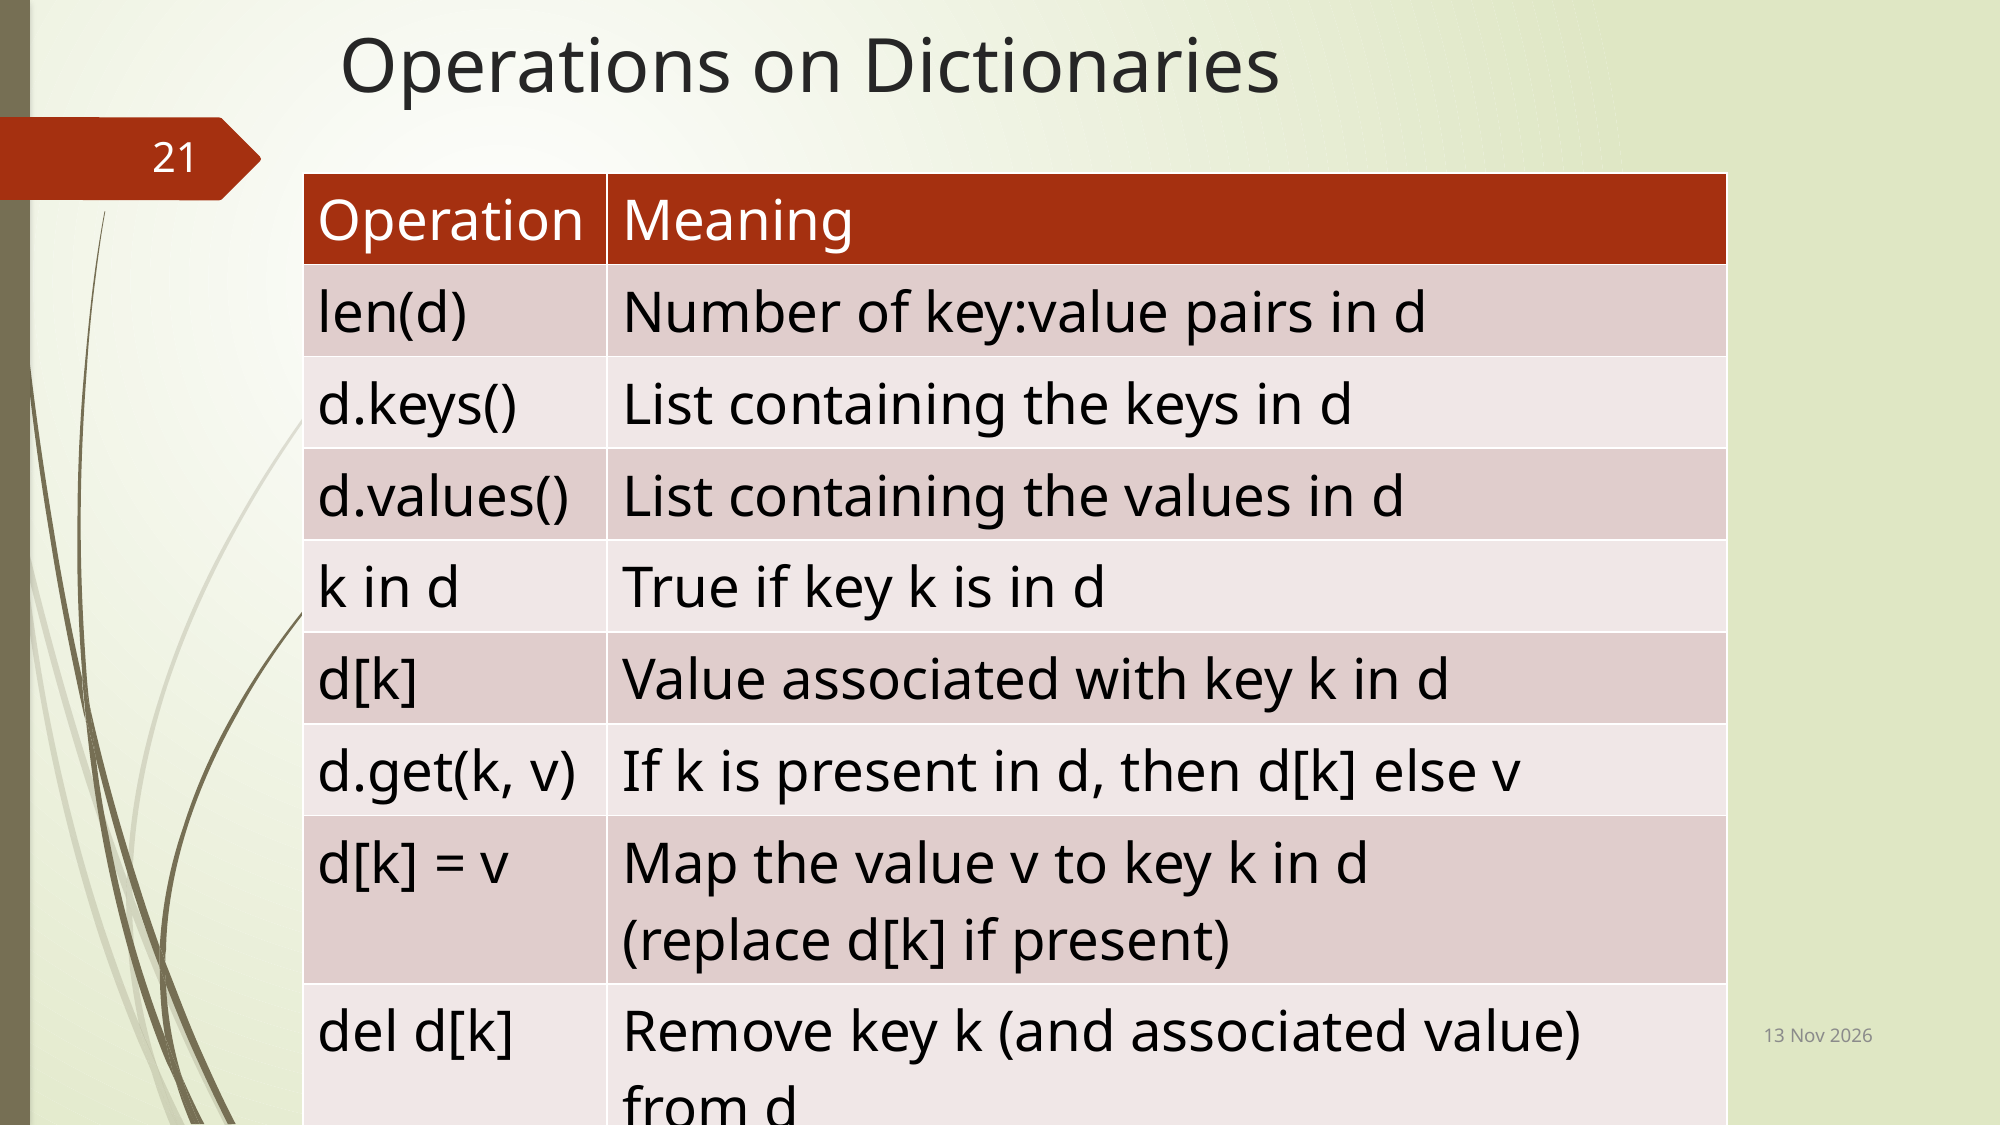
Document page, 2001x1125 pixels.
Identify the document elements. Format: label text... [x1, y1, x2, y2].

table_cell True if key k is in d [608, 541, 1726, 631]
table_cell List containing the keys in d [608, 357, 1726, 447]
slide_number Dec-23 [1699, 1005, 1888, 1067]
slide_number 21 [87, 129, 216, 190]
footer Programming [424, 1006, 1675, 1067]
table_header Meaning [608, 174, 1726, 264]
table_cell del d[k] [304, 985, 606, 1125]
table_cell d.get(k, v) [304, 725, 606, 815]
title Operations on Dictionaries [324, 9, 1675, 172]
table_cell len(d) [304, 265, 606, 356]
table_cell Number of key:value pairs in d [608, 265, 1726, 356]
table_cell Value associated with key k in d [608, 633, 1726, 723]
table_cell If k is present in d, then d[k] else v [608, 725, 1726, 815]
table_cell List containing the values in d [608, 449, 1726, 539]
table_header Operation [304, 174, 606, 264]
table_cell d.keys() [304, 357, 606, 447]
table_cell d[k] [304, 633, 606, 723]
table_cell Remove key k (and associated value) from d [608, 985, 1726, 1125]
table_cell k in d [304, 541, 606, 631]
table_cell Map the value v to key k in d (replace d[k] if present) [608, 816, 1726, 983]
table_cell d.values() [304, 449, 606, 539]
table_cell d[k] = v [304, 816, 606, 983]
